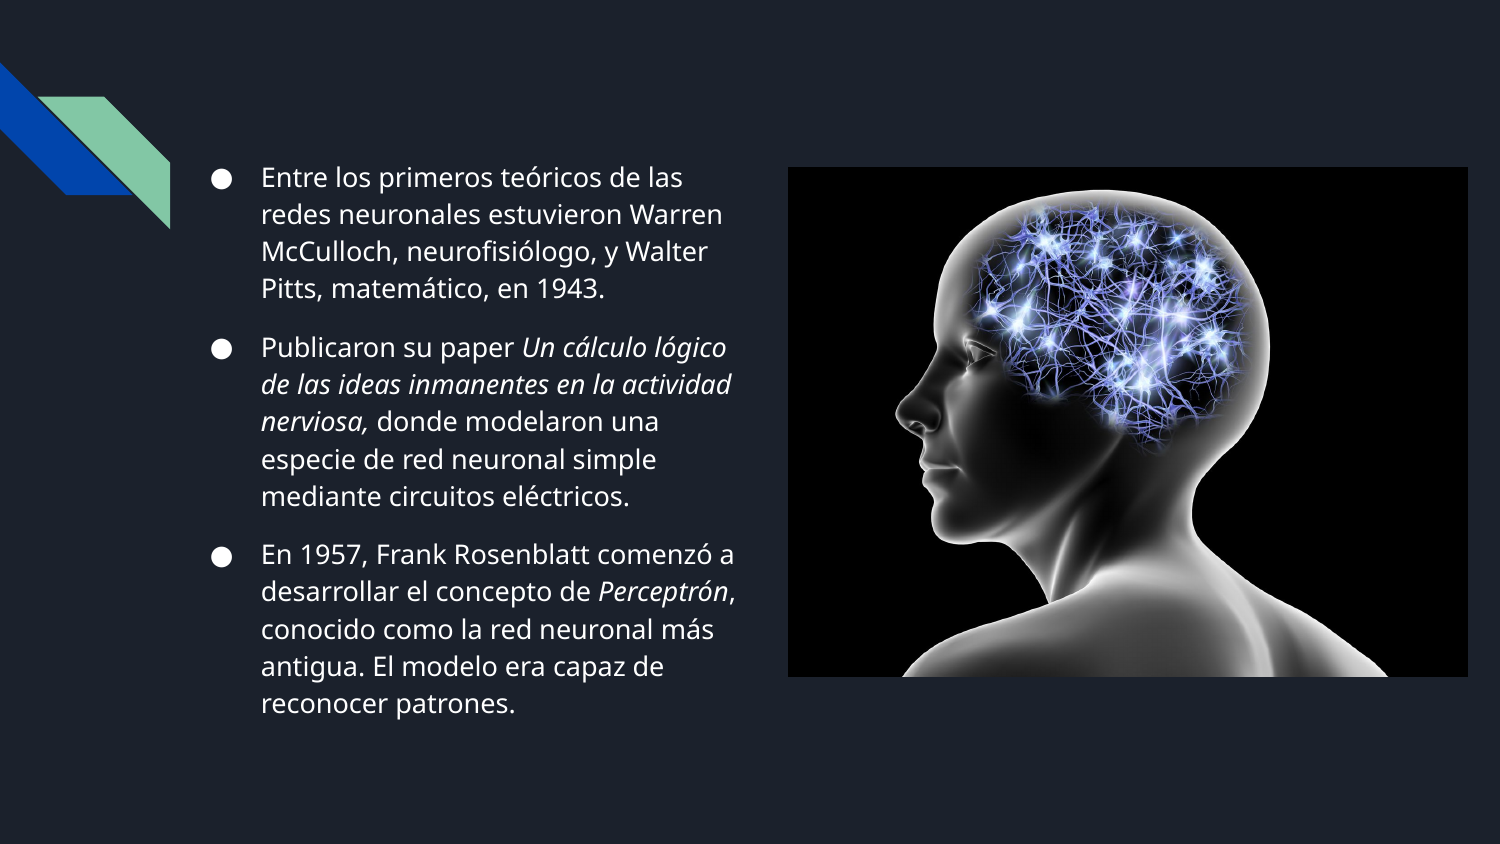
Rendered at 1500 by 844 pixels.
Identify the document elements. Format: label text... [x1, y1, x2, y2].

list Entre los primeros teóricos de las redes neuronales estuvieron Warren McCulloch, neurofisiólogo, y Walter Pitts, matemático, en 1943. Publicaron su paper Un cálculo lógico de las ideas inmanentes en la actividad nerviosa, donde modelaron una especie de red neuronal simple mediante circuitos eléctricos. En 1957, Frank Rosenblatt comenzó a desarrollar el concepto de Perceptrón, conocido como la red neuronal más antigua. El modelo era capaz de reconocer patrones. [170, 140, 759, 735]
picture [787, 166, 1468, 677]
